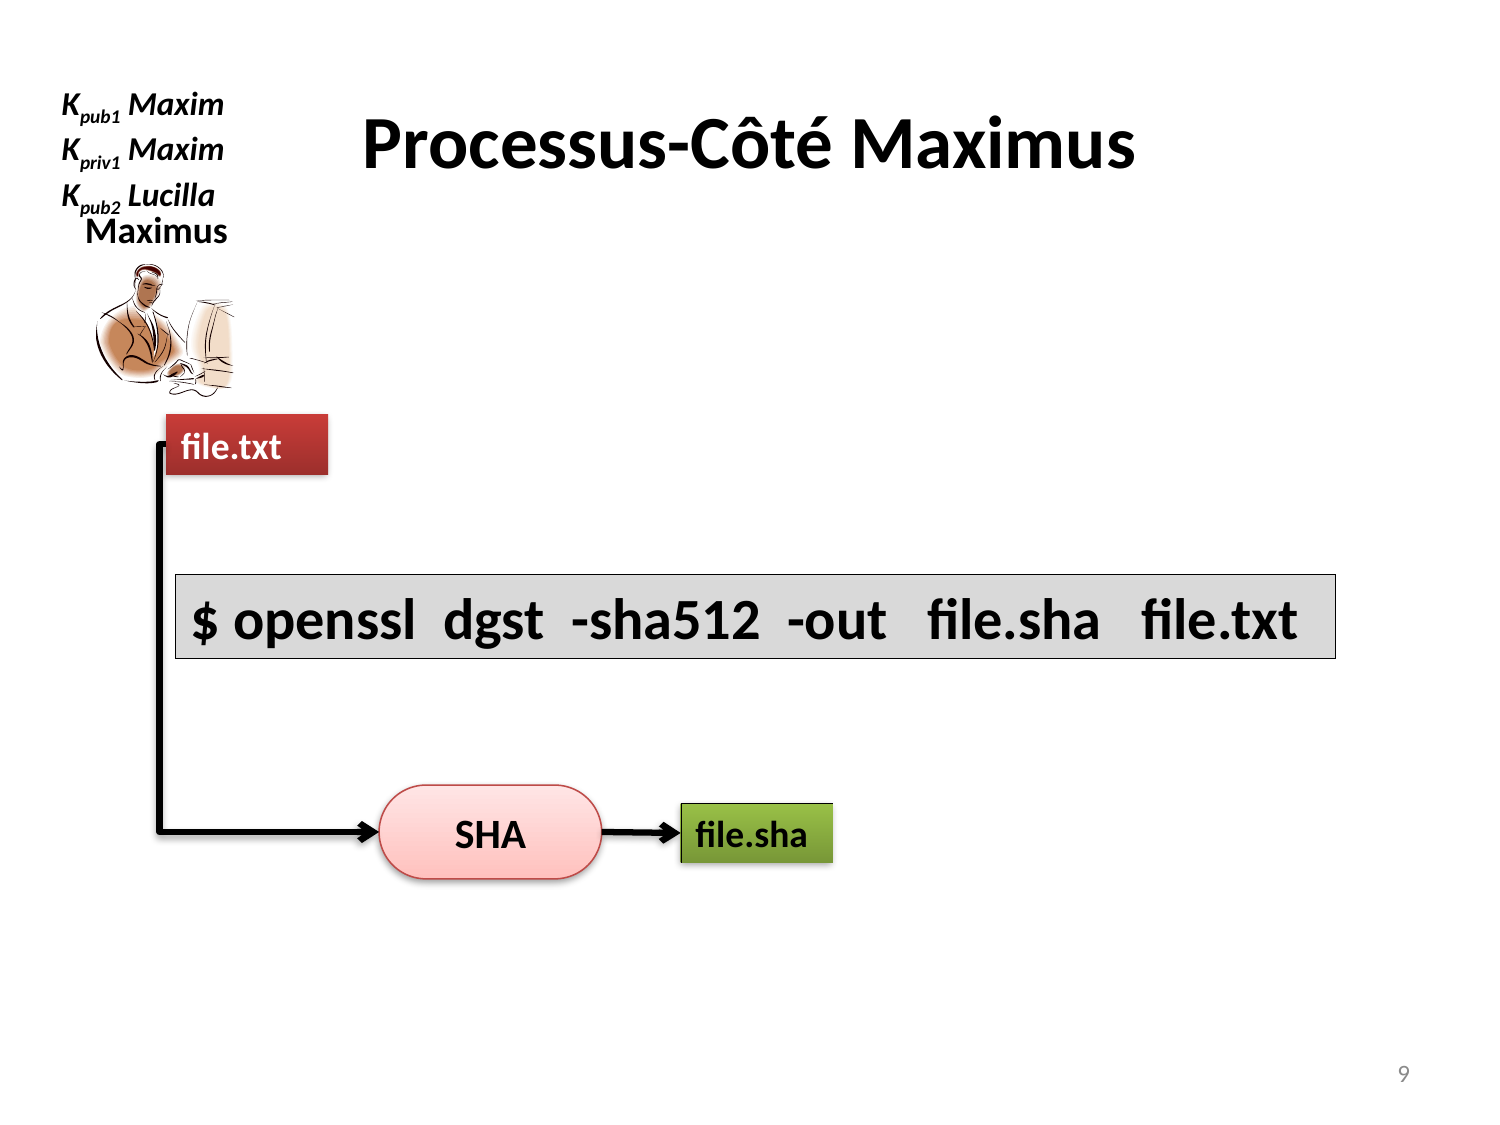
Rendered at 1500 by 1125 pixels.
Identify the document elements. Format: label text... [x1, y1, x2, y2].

title Processus-Côté Maximus [75, 45, 1425, 233]
text_box $ openssl dgst -sha512 -out file.sha file.txt [385, 574, 1336, 659]
picture [91, 262, 235, 399]
text_box file.sha [680, 803, 833, 863]
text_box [165, 444, 380, 833]
slide_number 9 [1074, 1042, 1425, 1103]
text_box SHA [379, 784, 603, 880]
text_box Kpub1 Maxim Kpriv1 Maxim Kpub2 Lucilla [46, 74, 293, 226]
text_box file.txt [166, 414, 329, 443]
text_box Maximus [70, 226, 293, 259]
